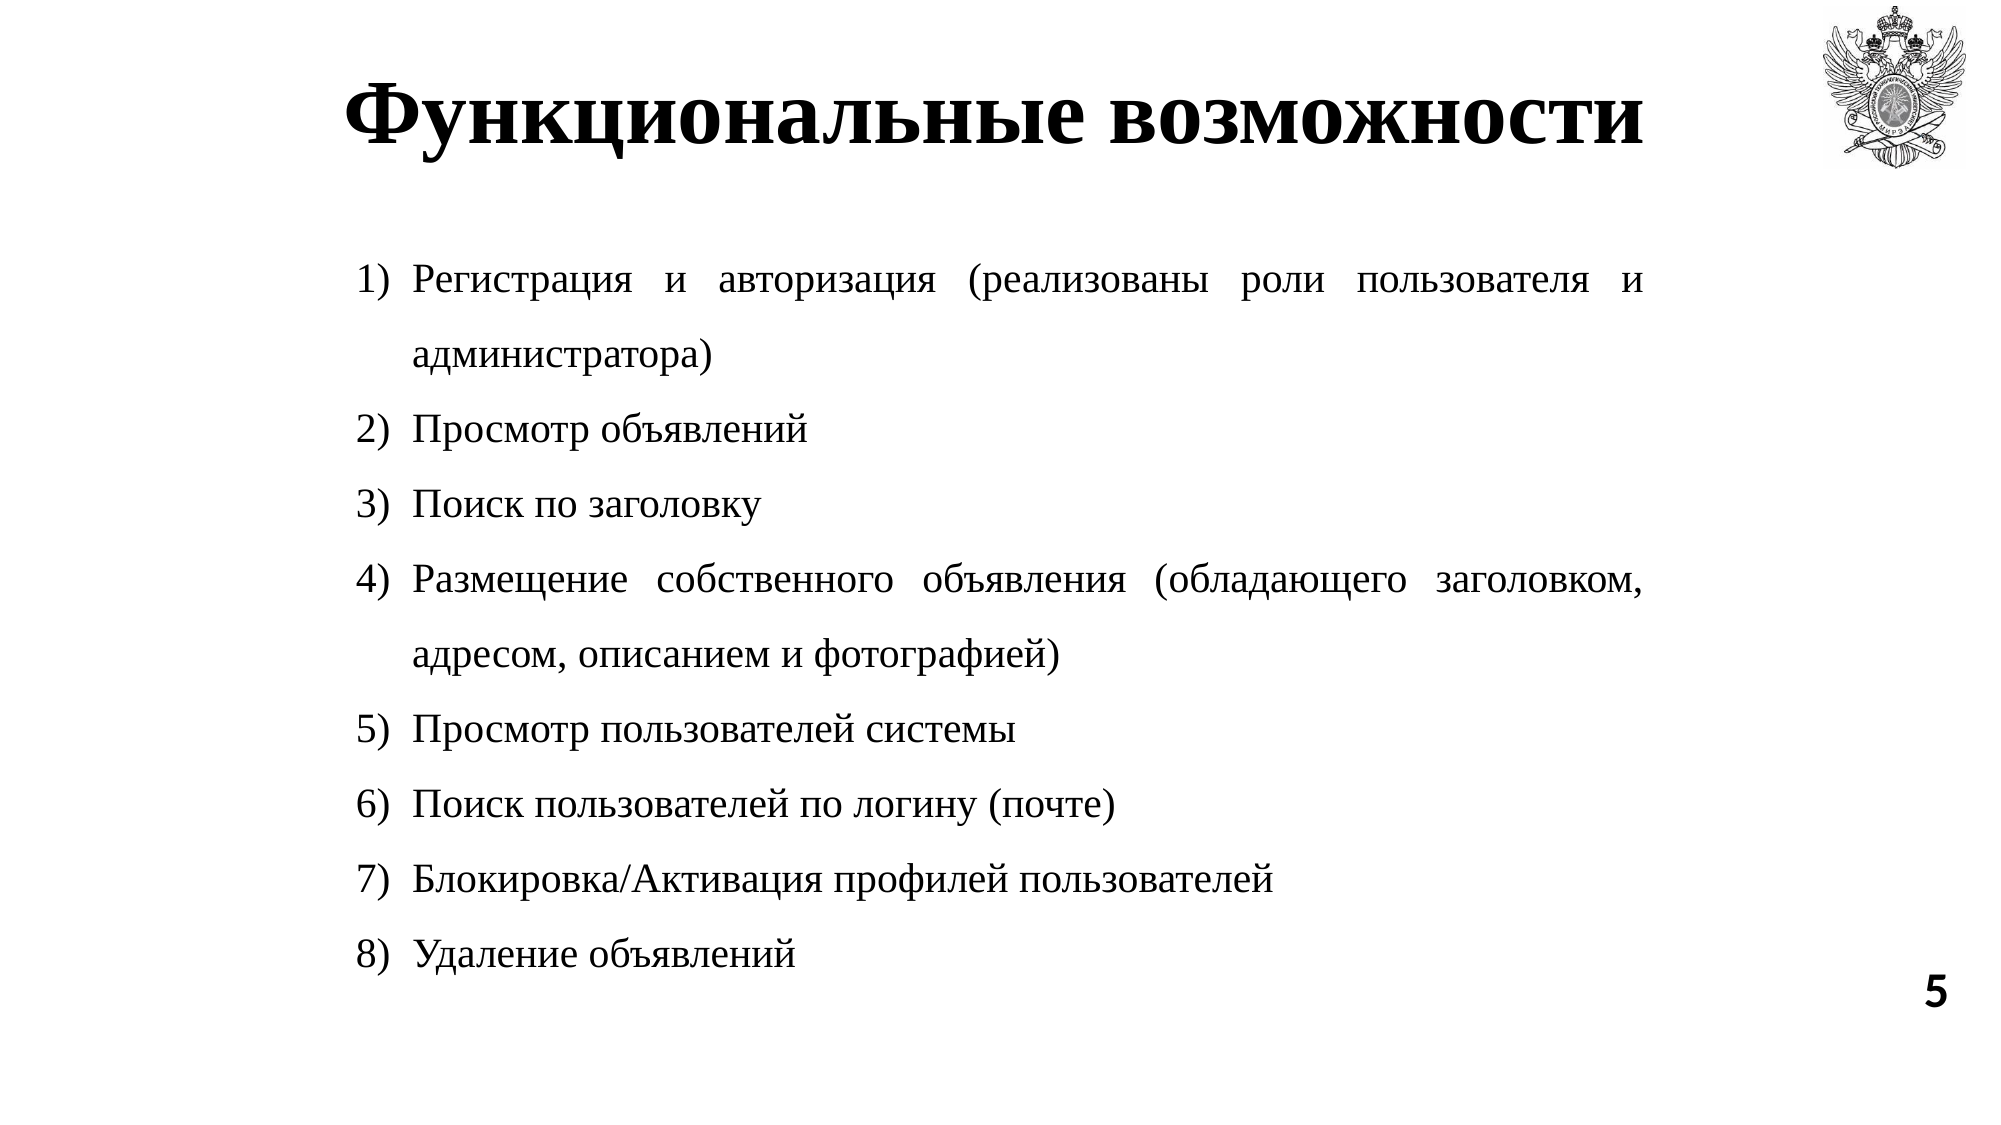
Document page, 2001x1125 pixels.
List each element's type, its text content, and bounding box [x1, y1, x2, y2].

picture [1823, 6, 1966, 169]
text_box Функциональные возможности [341, 49, 1659, 162]
slide_number 5 [1917, 967, 1956, 1125]
text_box Регистрация и авторизация (реализованы роли пользователя и администратора) Просмотр объявлений Поиск по заголовку Размещение собственного объявления (обладающего заголовком, адресом, описанием и фотографией) Просмотр пользователей системы Поиск пользователей по логину (почте) Блокировка/Активация профилей пользователей Удаление объявлений [341, 218, 1659, 984]
